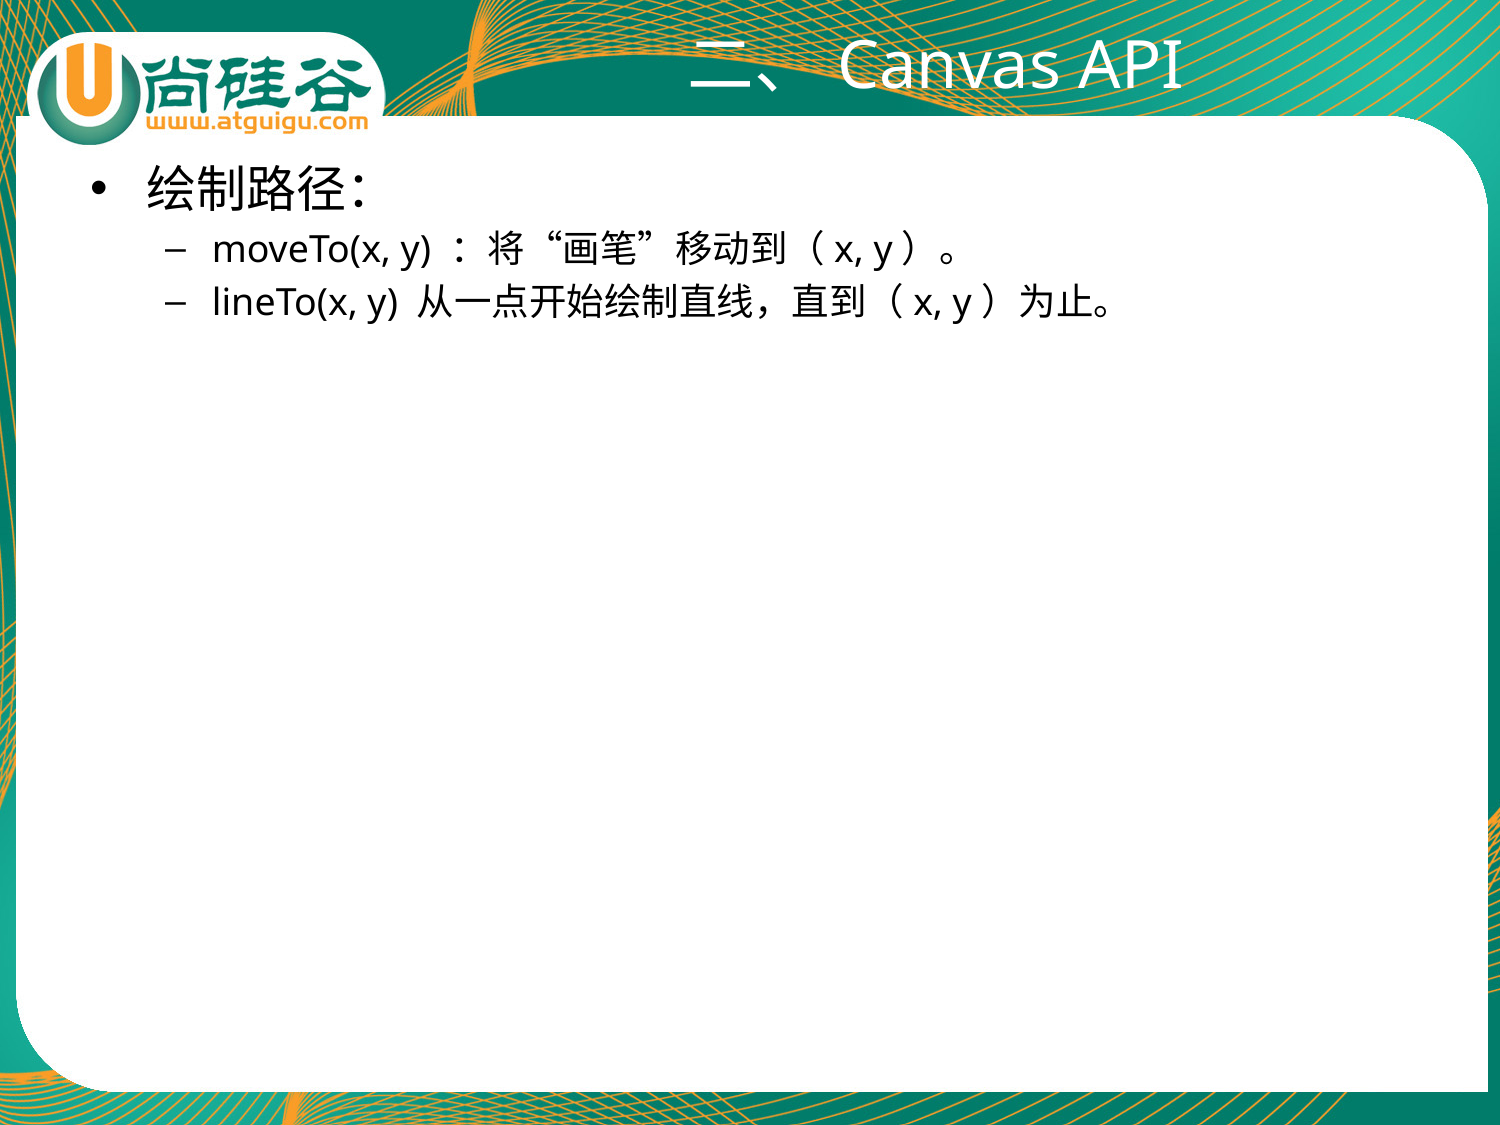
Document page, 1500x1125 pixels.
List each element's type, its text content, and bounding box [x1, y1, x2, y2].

list 绘制路径： moveTo(x, y) ：将“画笔”移动到（x, y）。 lineTo(x, y) 从一点开始绘制直线，直到（x, y）为止。 [75, 150, 1425, 1005]
title 二、Canvas API [387, 4, 1485, 119]
picture [0, 0, 1500, 1125]
